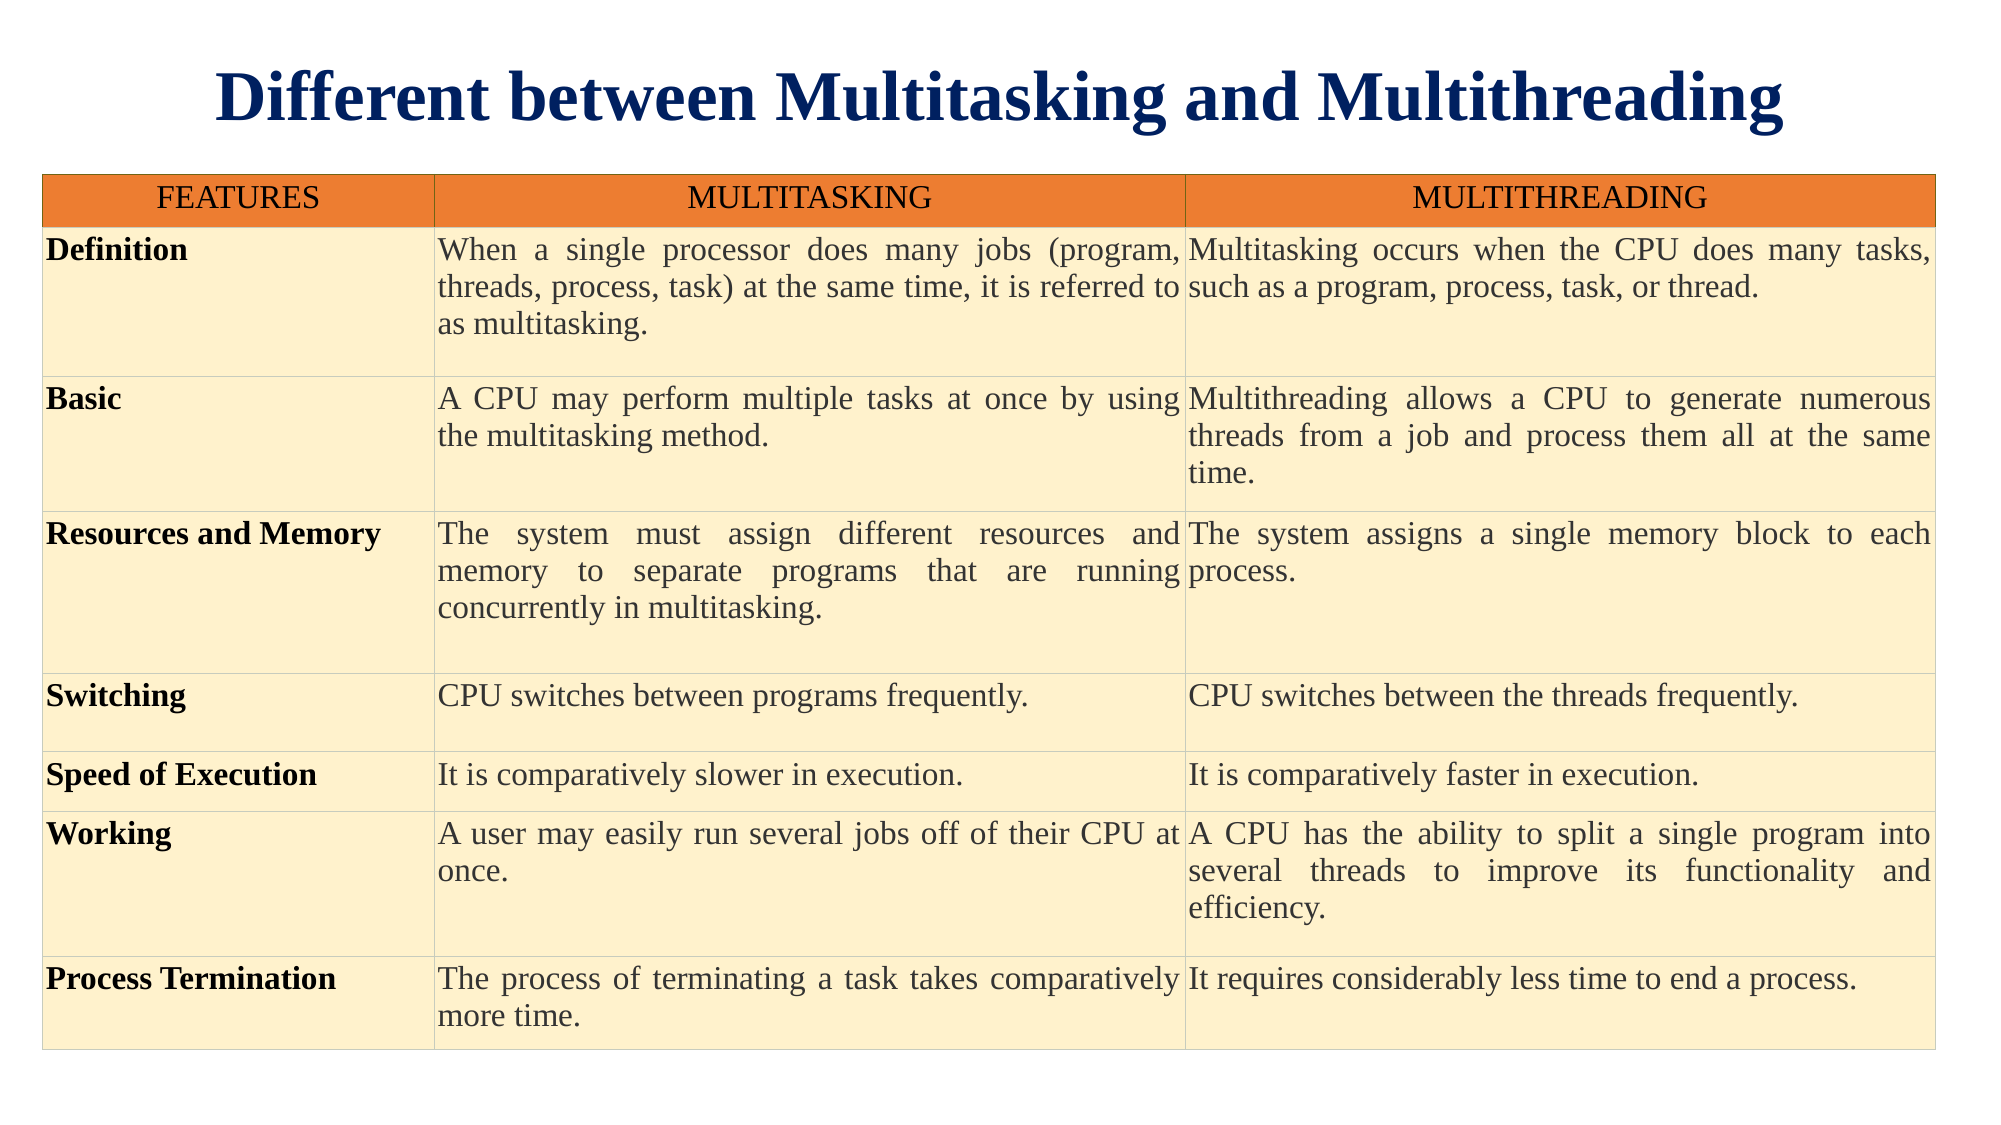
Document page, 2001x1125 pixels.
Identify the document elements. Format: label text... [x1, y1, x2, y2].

table_cell A user may easily run several jobs off of their CPU at once. [435, 812, 1185, 956]
table_cell The system assigns a single memory block to each process. [1186, 512, 1935, 673]
table_cell Multithreading allows a CPU to generate numerous threads from a job and process them all at the same time. [1186, 377, 1935, 511]
table_cell A CPU has the ability to split a single program into several threads to improve its functionality and efficiency. [1186, 812, 1935, 956]
table_cell Resources and Memory [43, 512, 434, 673]
table_cell Multitasking occurs when the CPU does many tasks, such as a program, process, task, or thread. [1186, 228, 1935, 376]
table_cell Process Termination [43, 957, 434, 1049]
table_cell The process of terminating a task takes comparatively more time. [435, 957, 1185, 1049]
table_cell Definition [43, 228, 434, 376]
table_cell Speed of Execution [43, 752, 434, 811]
table_cell It requires considerably less time to end a process. [1186, 957, 1935, 1049]
title Different between Multitasking and Multithreading [137, 0, 1863, 144]
table_cell The system must assign different resources and memory to separate programs that are running concurrently in multitasking. [435, 512, 1185, 673]
table_cell It is comparatively slower in execution. [435, 752, 1185, 811]
table_cell Working [43, 812, 434, 956]
table_cell A CPU may perform multiple tasks at once by using the multitasking method. [435, 377, 1185, 511]
table_cell Basic [43, 377, 434, 511]
table_header FEATURES [43, 175, 434, 227]
table_header MULTITASKING [435, 175, 1185, 227]
table_cell CPU switches between the threads frequently. [1186, 674, 1935, 751]
table_cell CPU switches between programs frequently. [435, 674, 1185, 751]
table_cell Switching [43, 674, 434, 751]
table_cell When a single processor does many jobs (program, threads, process, task) at the same time, it is referred to as multitasking. [435, 228, 1185, 376]
table_cell It is comparatively faster in execution. [1186, 752, 1935, 811]
table_header MULTITHREADING [1186, 175, 1935, 227]
